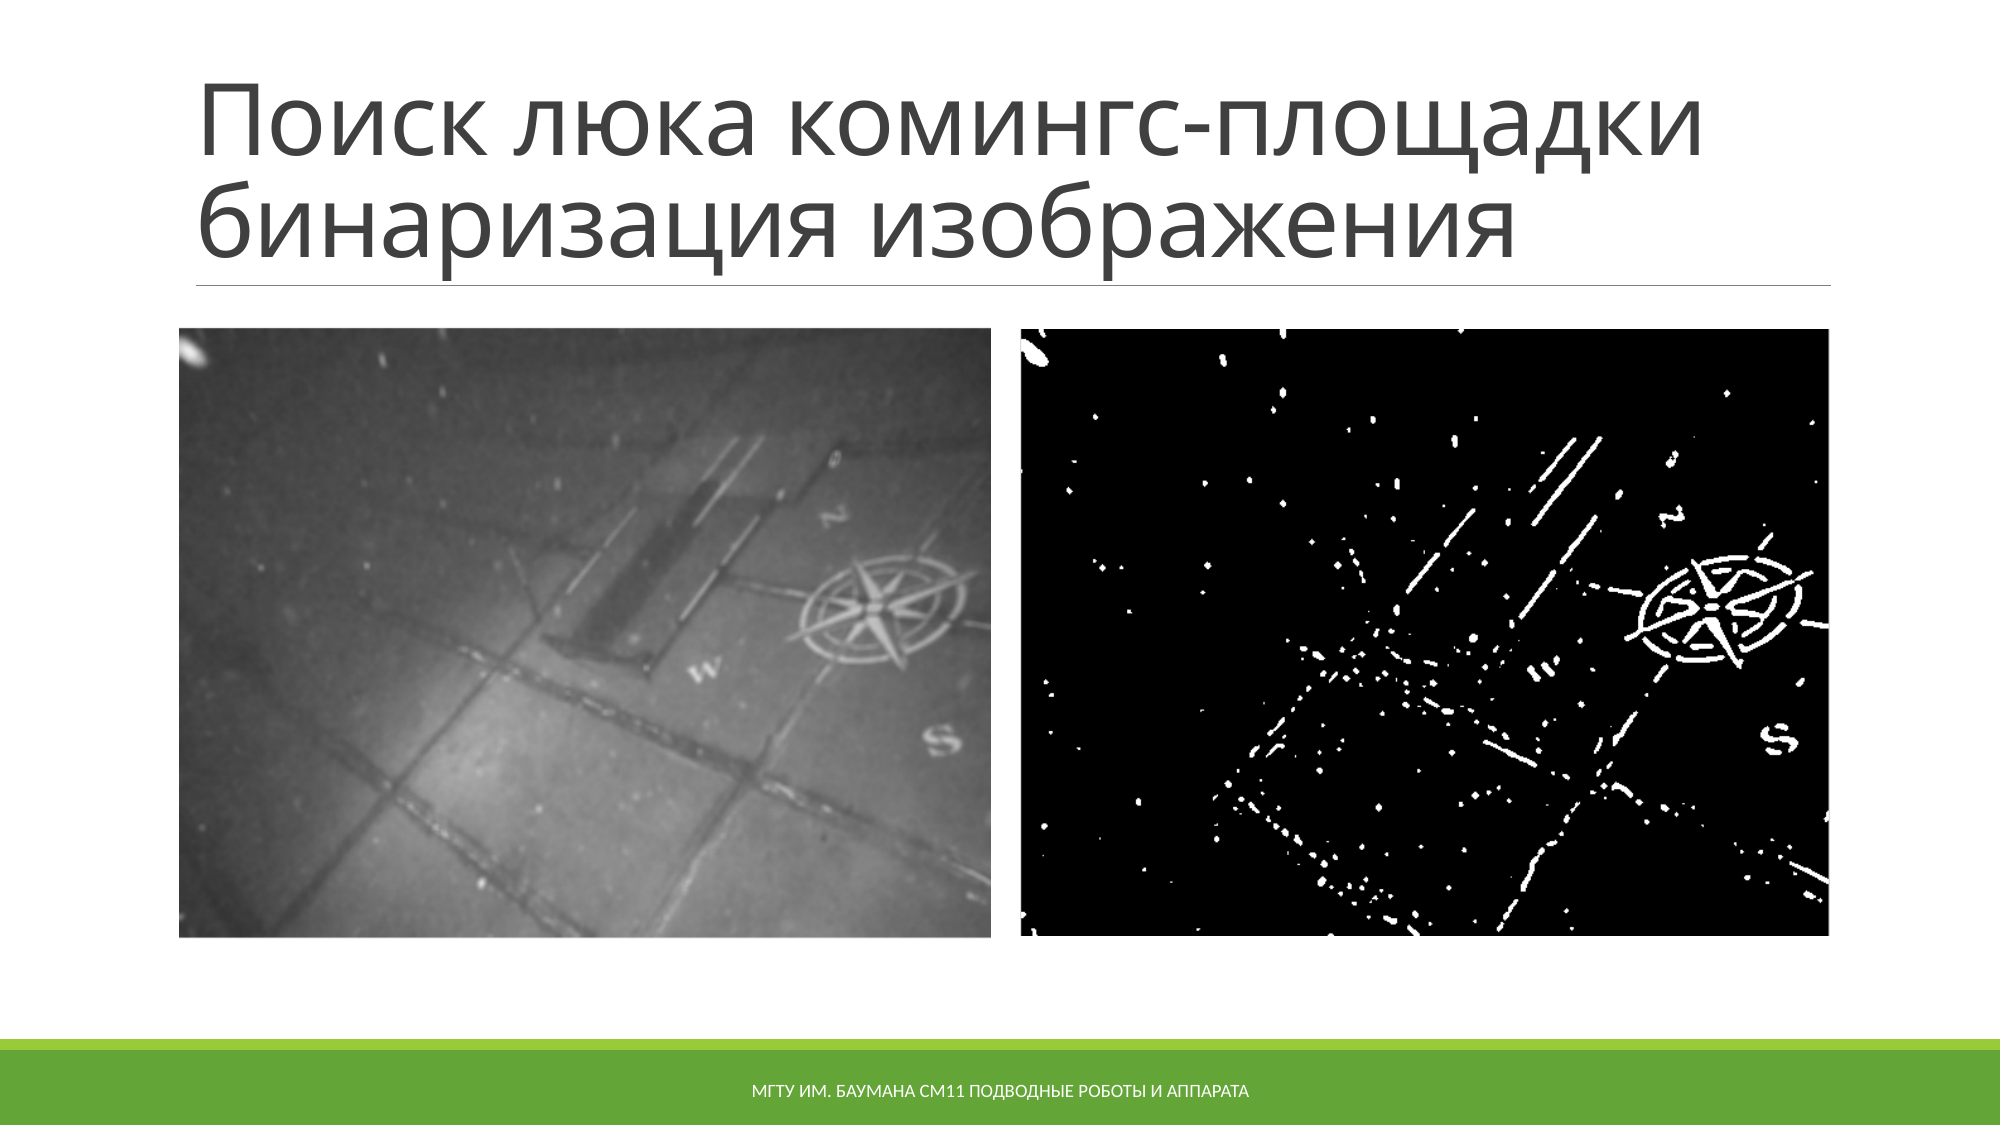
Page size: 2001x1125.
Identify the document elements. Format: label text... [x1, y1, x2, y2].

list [179, 326, 991, 939]
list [1019, 329, 1831, 937]
footer МГТУ им. Баумана СМ11 Подводные роботы и аппарата [604, 1059, 1396, 1120]
title Поиск люка комингс-площадки бинаризация изображения [180, 47, 1830, 285]
